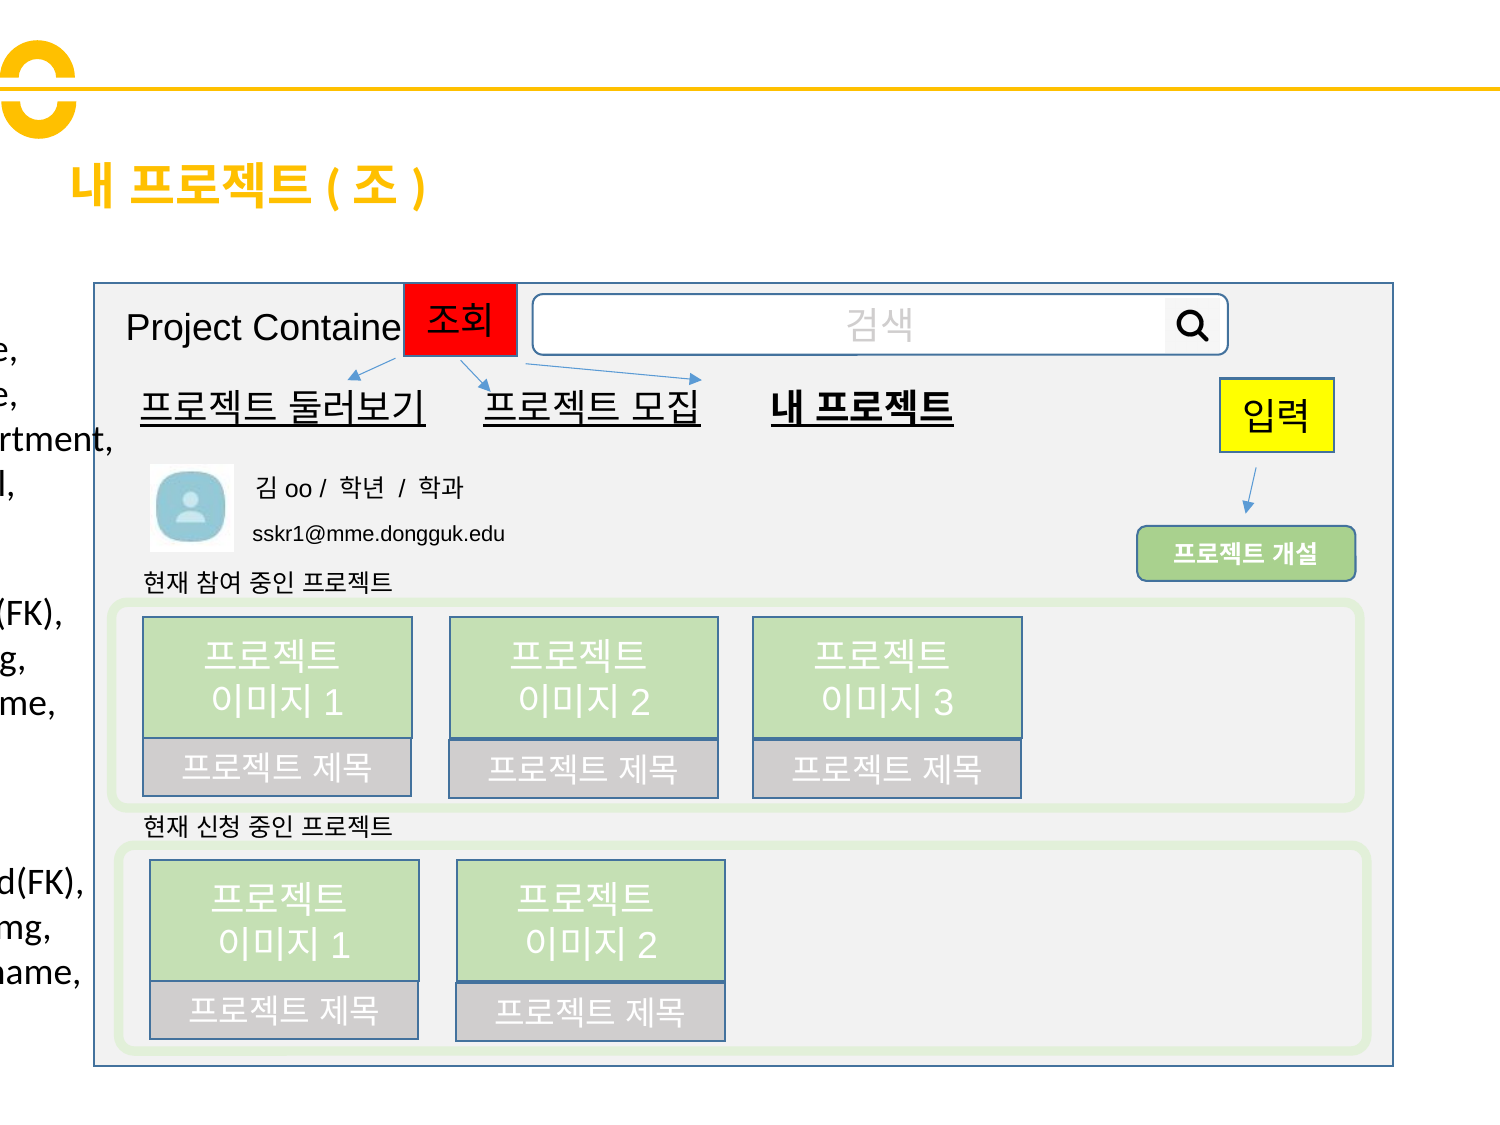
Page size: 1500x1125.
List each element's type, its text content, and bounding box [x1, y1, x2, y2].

text_box Project Container [130, 295, 403, 356]
title 내 프로젝트(조) [54, 166, 632, 210]
text_box [110, 601, 1361, 810]
text_box 검색 [531, 293, 1229, 356]
text_box 프로젝트 둘러보기 [130, 376, 442, 437]
text_box [0, 100, 78, 140]
text_box 입력 [1219, 377, 1335, 453]
text_box Recruit_Project.us_id(FK), Recruit_Project.rp_img, Recruit_Project.rp_name, [0, 849, 100, 1000]
text_box [117, 844, 1368, 1053]
text_box 현재 참여 중인 프로젝트 [128, 560, 410, 605]
text_box User.us_id, User.us_name, User.us_grade, User.us_department, User.us_email, User.us_img [0, 271, 130, 557]
picture [1165, 298, 1220, 353]
text_box 프로젝트 모집 [468, 376, 716, 437]
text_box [525, 363, 702, 381]
text_box 프로젝트 개설 [1136, 524, 1357, 582]
picture [150, 464, 234, 552]
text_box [347, 358, 396, 381]
text_box [0, 39, 76, 79]
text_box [1245, 467, 1257, 514]
text_box 내 프로젝트 [755, 376, 969, 437]
text_box Project.us_id(FK), Project.pj_img, Project.pj_name, [0, 580, 79, 731]
text_box 김oo / 학년 / 학과 [241, 464, 480, 510]
text_box 현재 신청 중인 프로젝트 [128, 803, 410, 849]
text_box sskr1@mme.dongguk.edu [237, 511, 521, 553]
text_box [93, 282, 1394, 1067]
text_box 조회 [403, 282, 518, 357]
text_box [460, 360, 491, 392]
